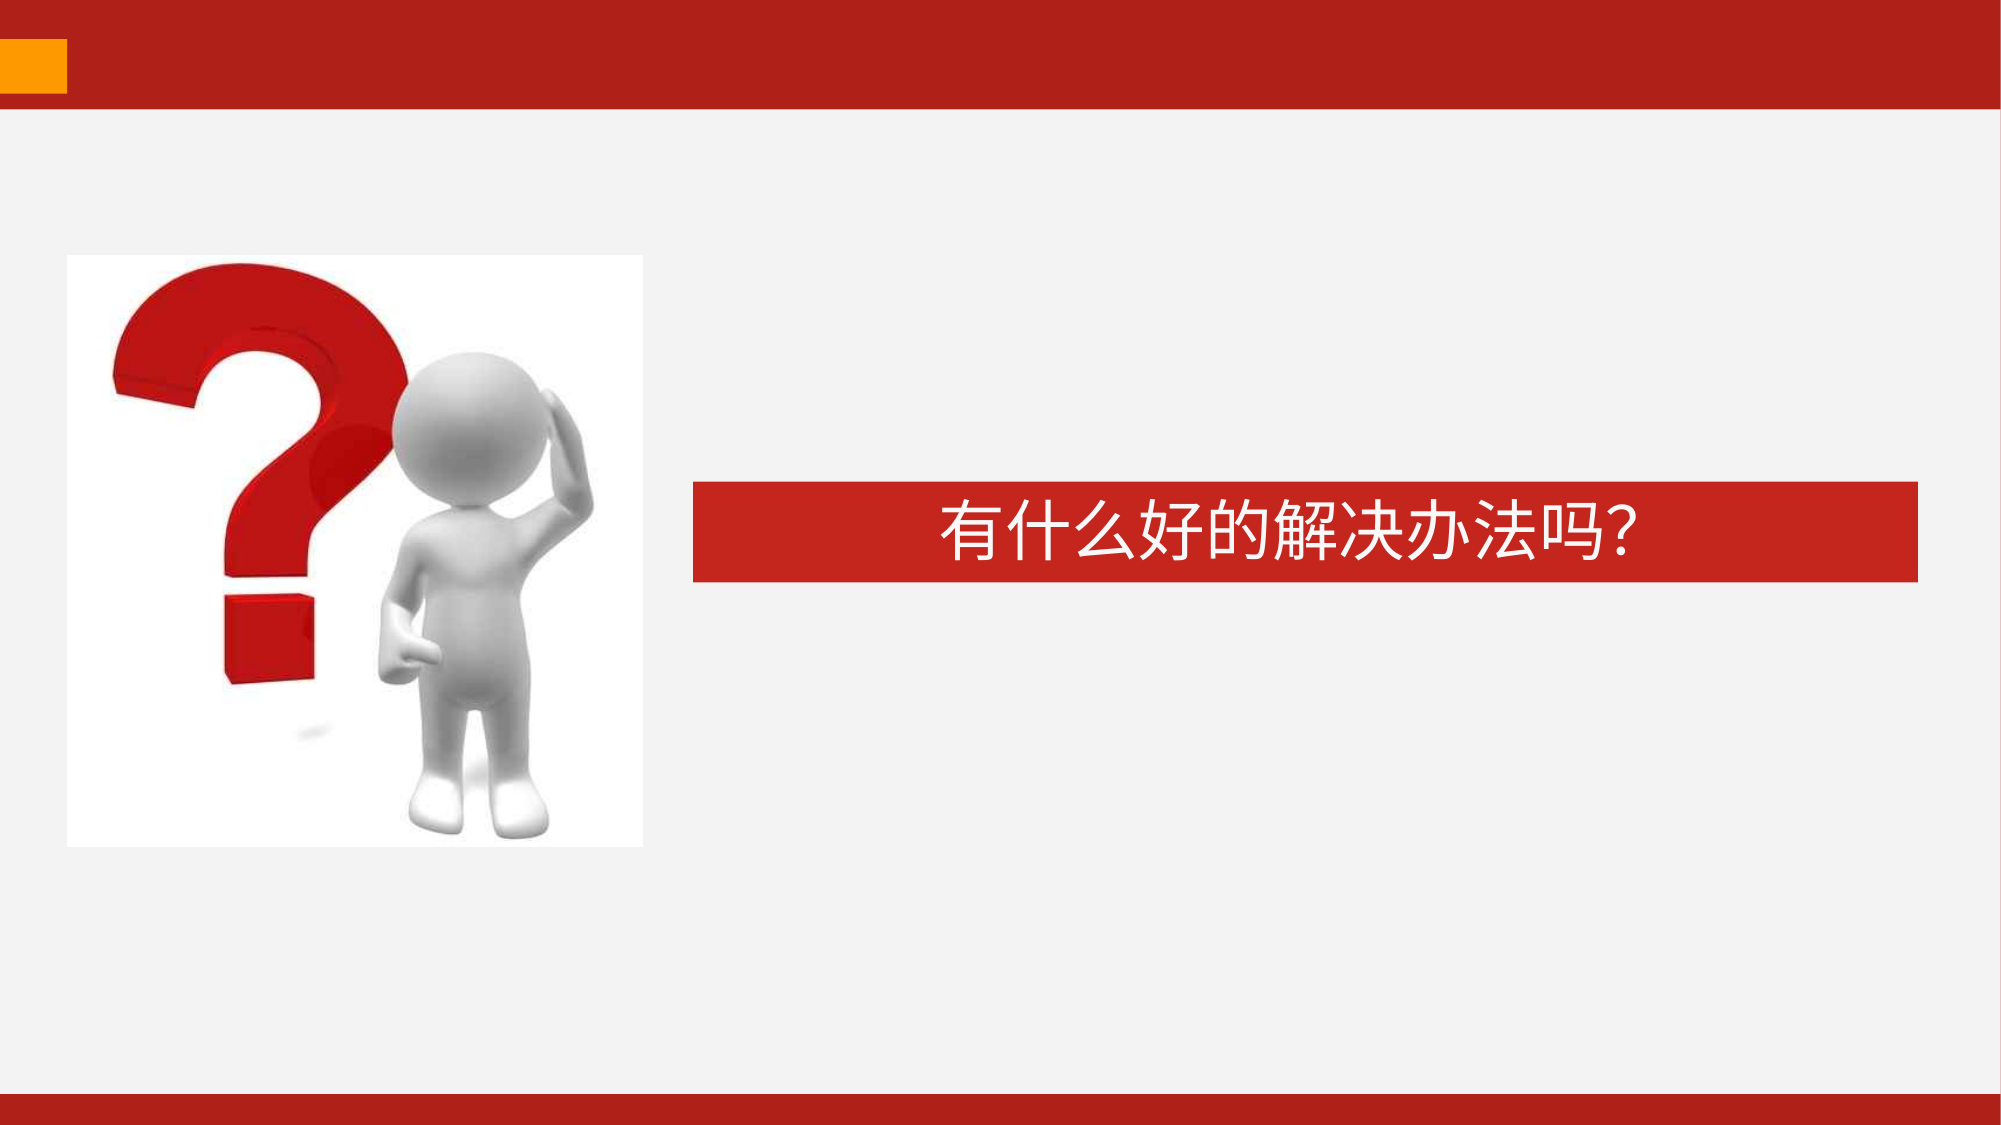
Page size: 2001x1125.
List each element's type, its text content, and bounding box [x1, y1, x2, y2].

picture [66, 255, 643, 848]
text_box [0, 39, 68, 94]
text_box [0, 109, 2001, 1094]
text_box 有什么好的解决办法吗？ [693, 481, 1918, 583]
